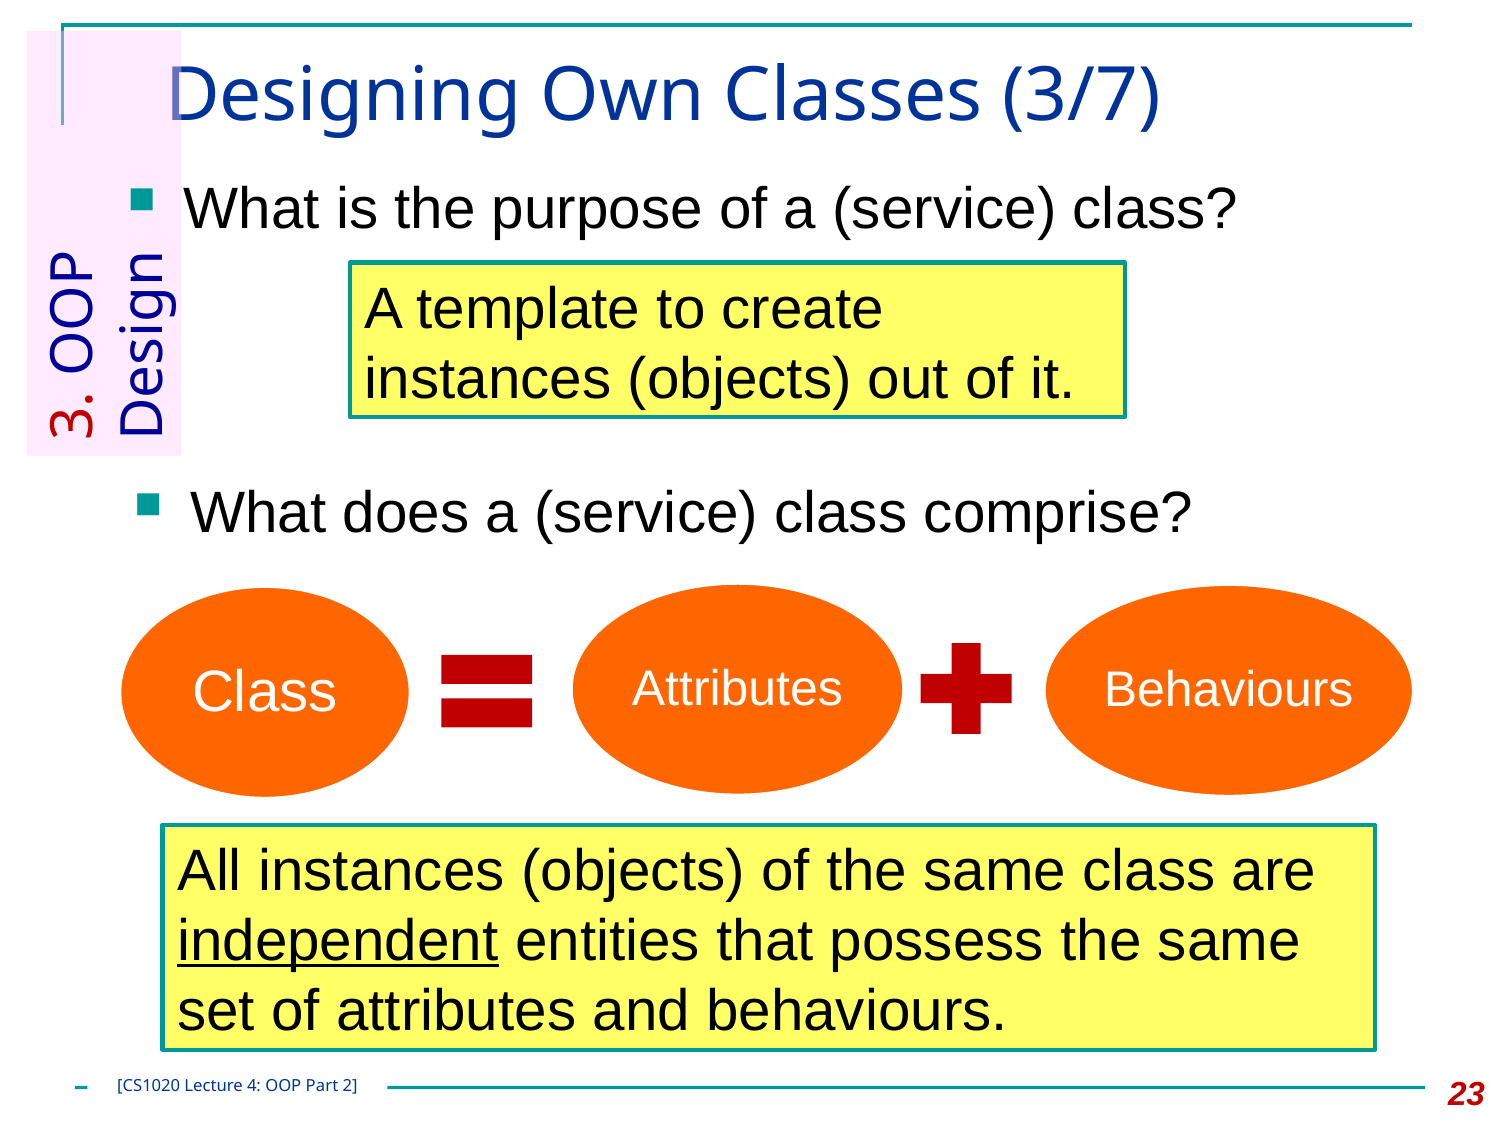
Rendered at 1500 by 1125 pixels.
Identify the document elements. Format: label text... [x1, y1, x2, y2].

text_box A template to create instances (objects) out of it. [348, 260, 1127, 419]
title Designing Own Classes (3/7) [182, 37, 1426, 162]
text_box [CS1020 Lecture 4: OOP Part 2] [87, 1074, 388, 1100]
text_box What does a (service) class comprise? [119, 467, 1432, 566]
text_box 3. OOP Design [26, 30, 182, 456]
slide_number 23 [1400, 1065, 1500, 1125]
list What is the purpose of a (service) class? [112, 162, 1426, 263]
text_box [118, 566, 1432, 805]
text_box All instances (objects) of the same class are independent entities that possess the same set of attributes and behaviours. [160, 823, 1377, 1052]
